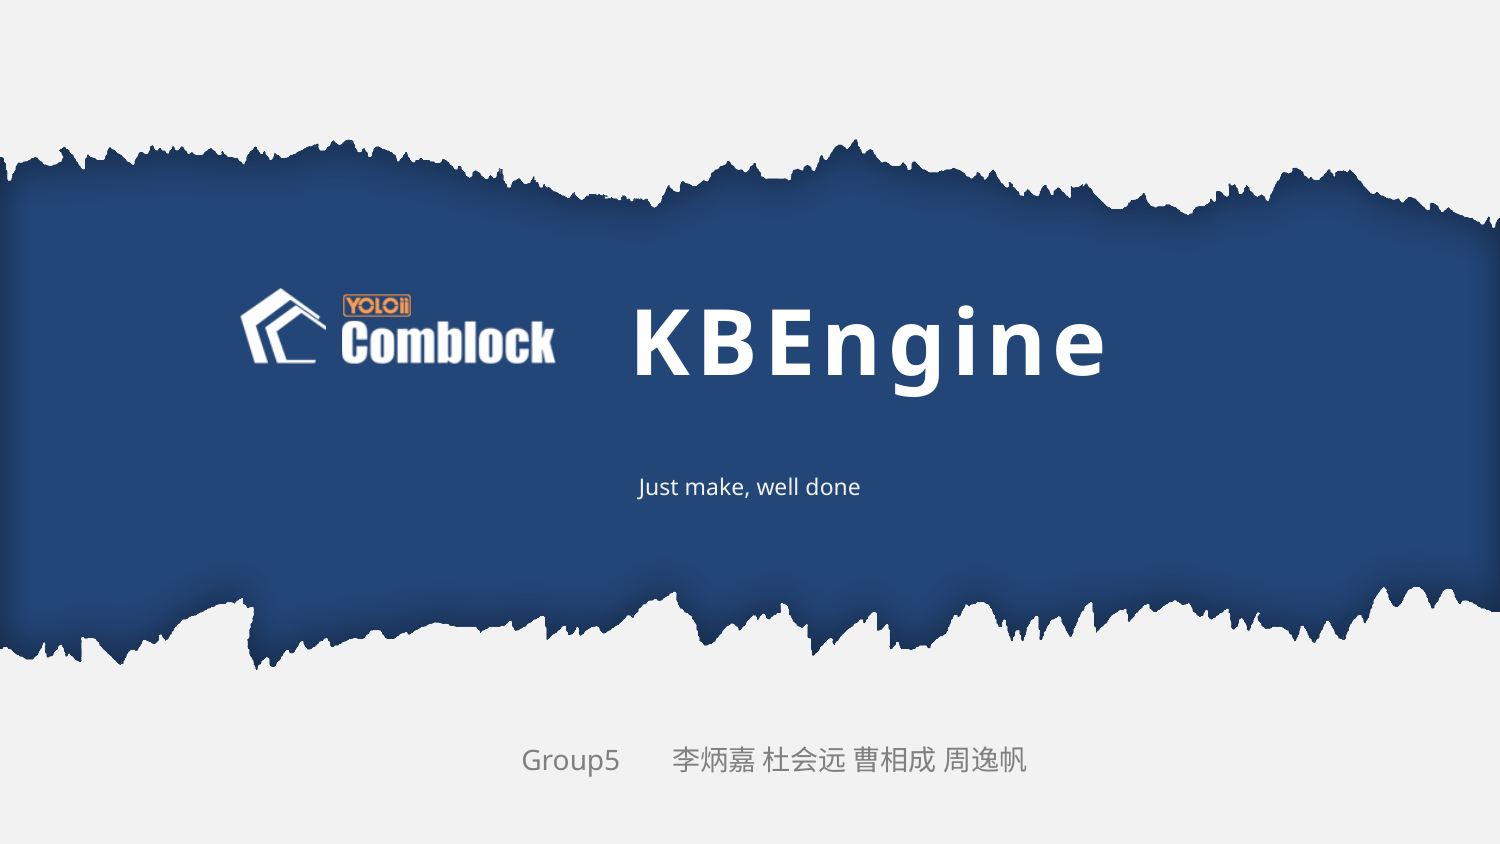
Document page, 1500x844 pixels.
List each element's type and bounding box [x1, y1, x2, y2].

text_box [407, 728, 1055, 789]
picture [0, 102, 1500, 694]
